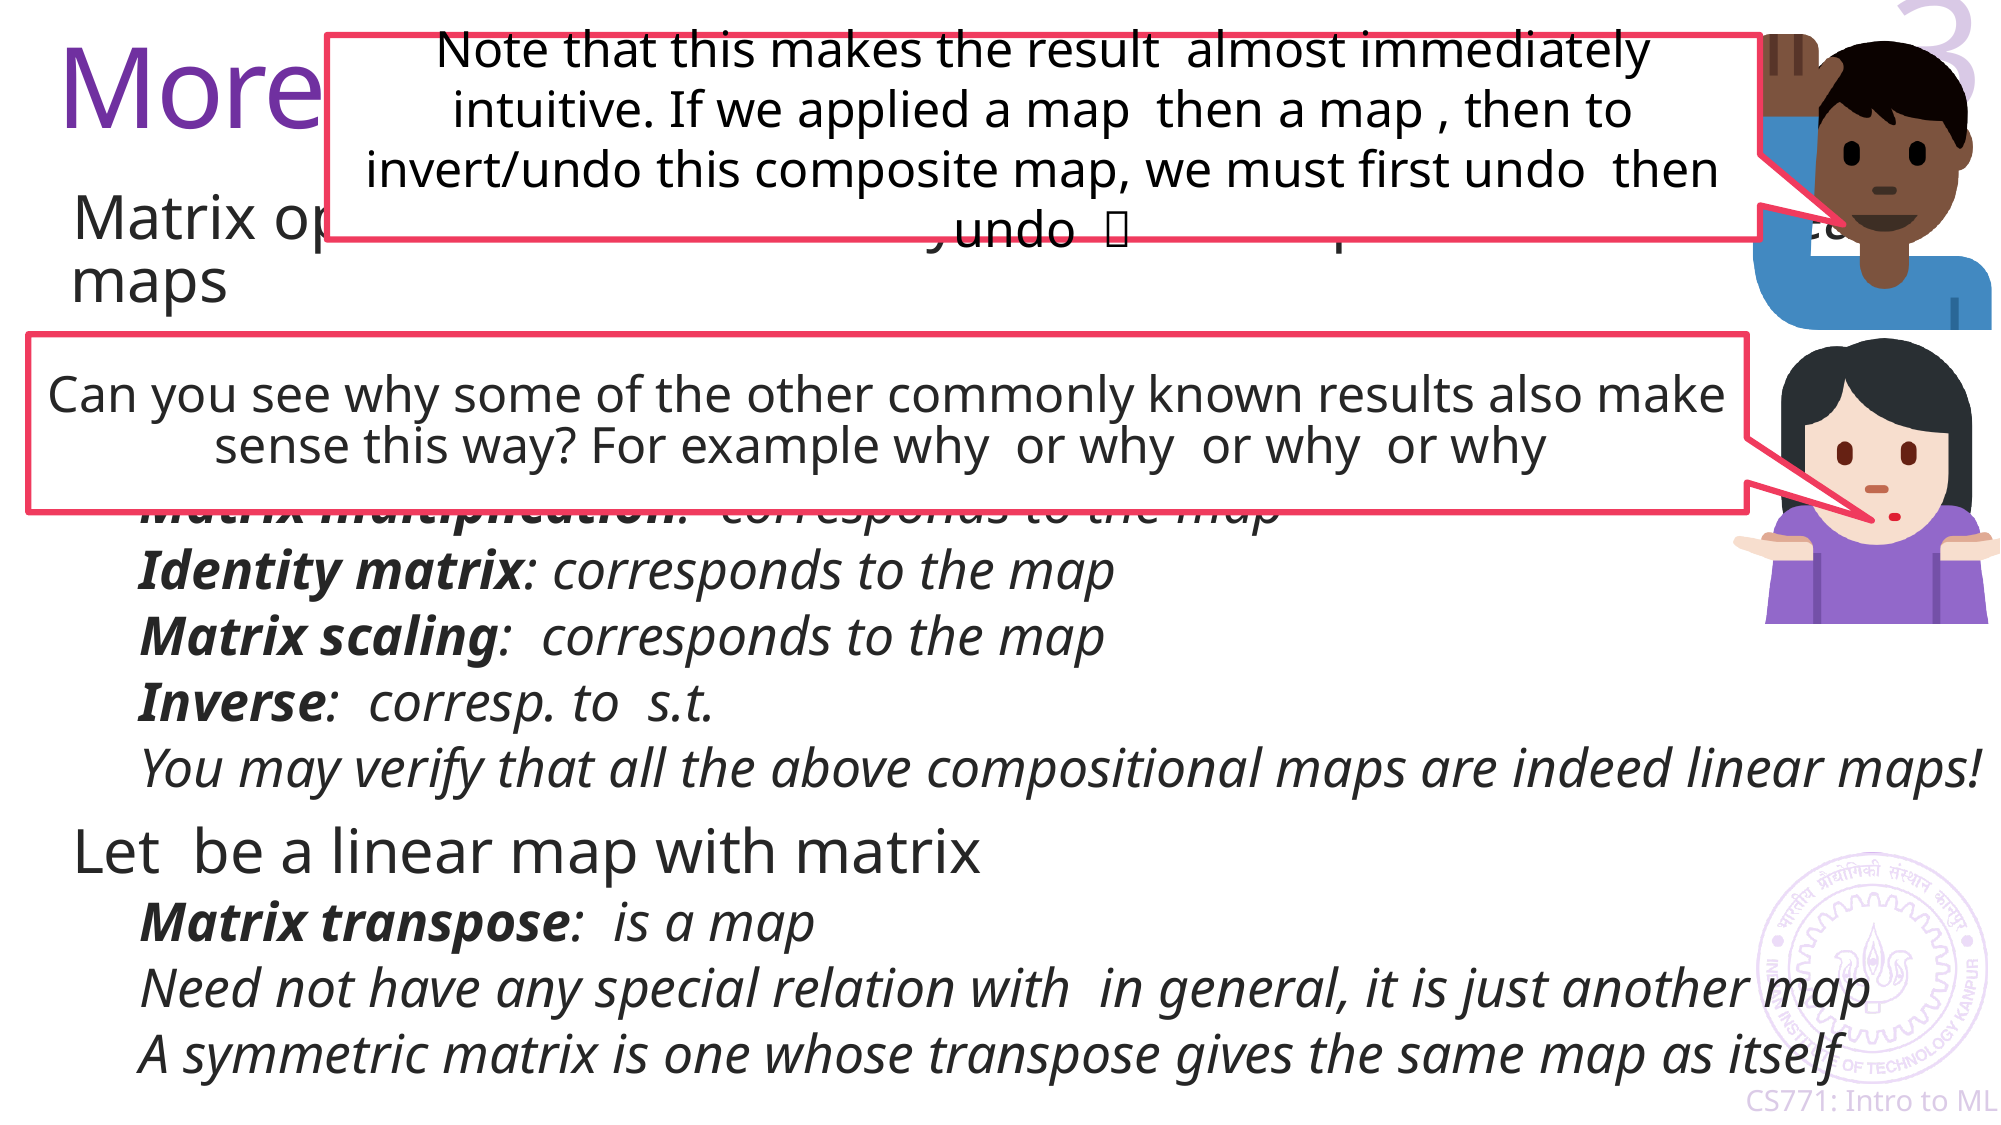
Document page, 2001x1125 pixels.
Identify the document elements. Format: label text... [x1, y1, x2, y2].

title More on Compositional Linear Maps [41, 5, 1945, 183]
slide_number 3 [1520, 6, 2000, 34]
picture [1733, 337, 2000, 624]
picture [1724, 34, 2000, 330]
